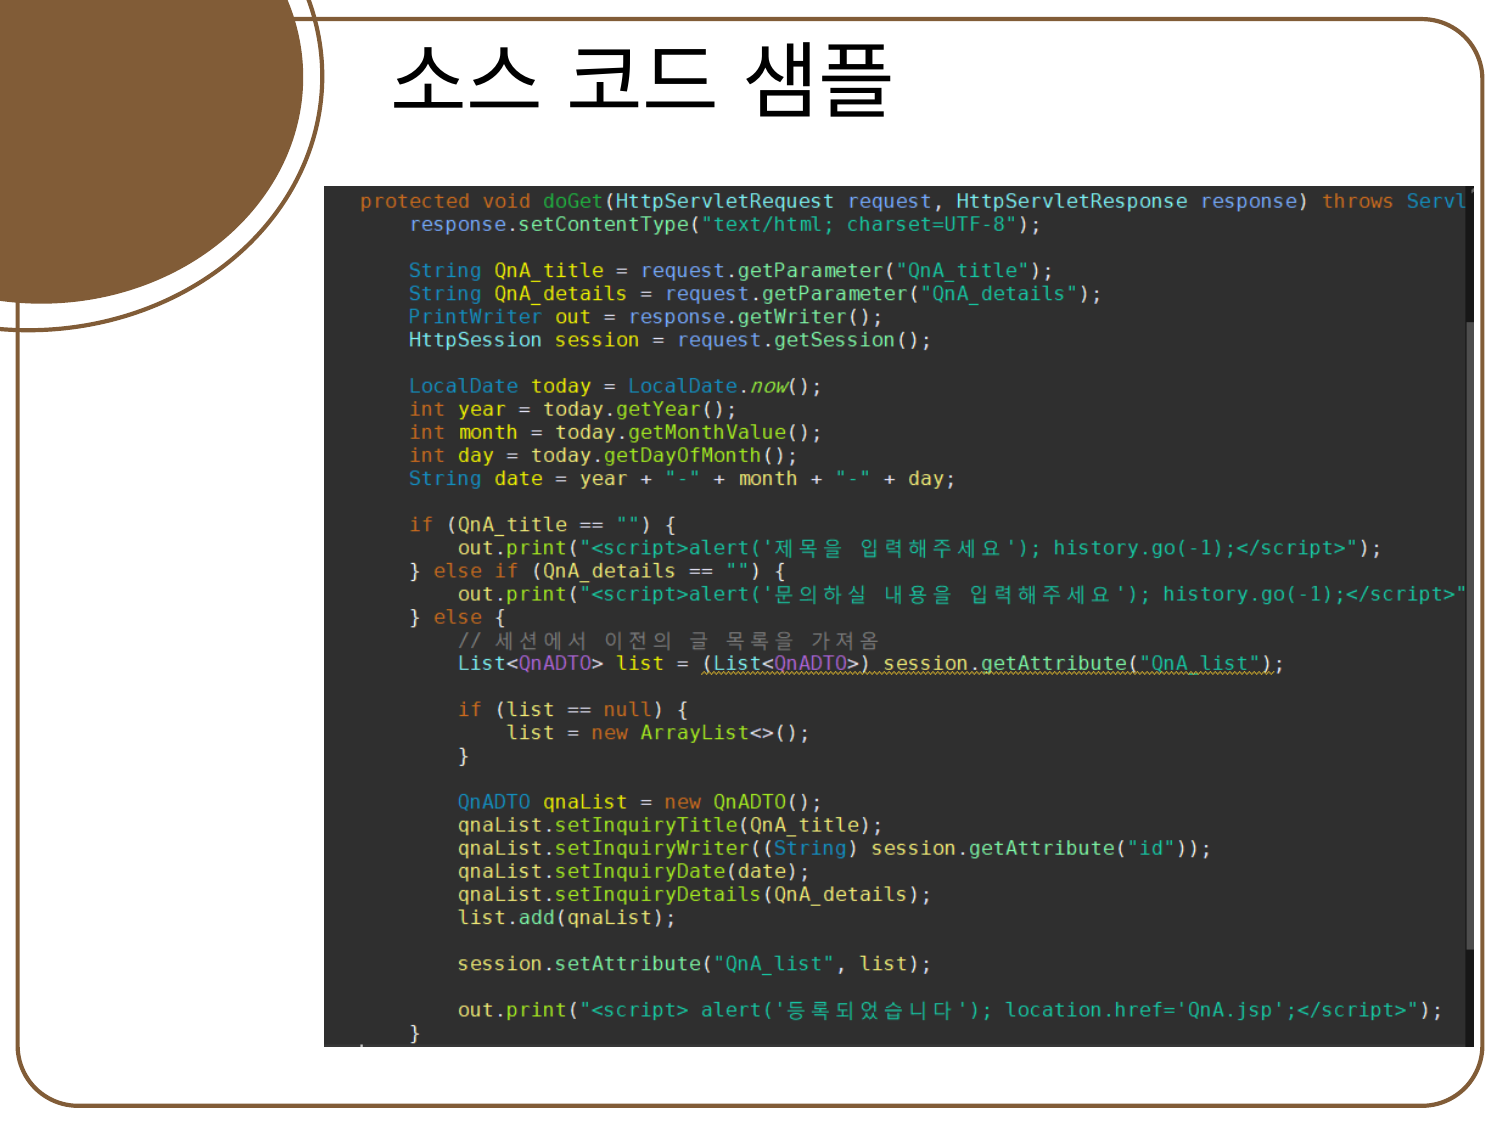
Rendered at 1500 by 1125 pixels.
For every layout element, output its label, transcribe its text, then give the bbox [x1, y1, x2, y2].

picture [324, 186, 1474, 1047]
text_box [15, 16, 1485, 1108]
text_box 소스 코드 샘플 [375, 21, 911, 136]
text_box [0, 0, 323, 331]
